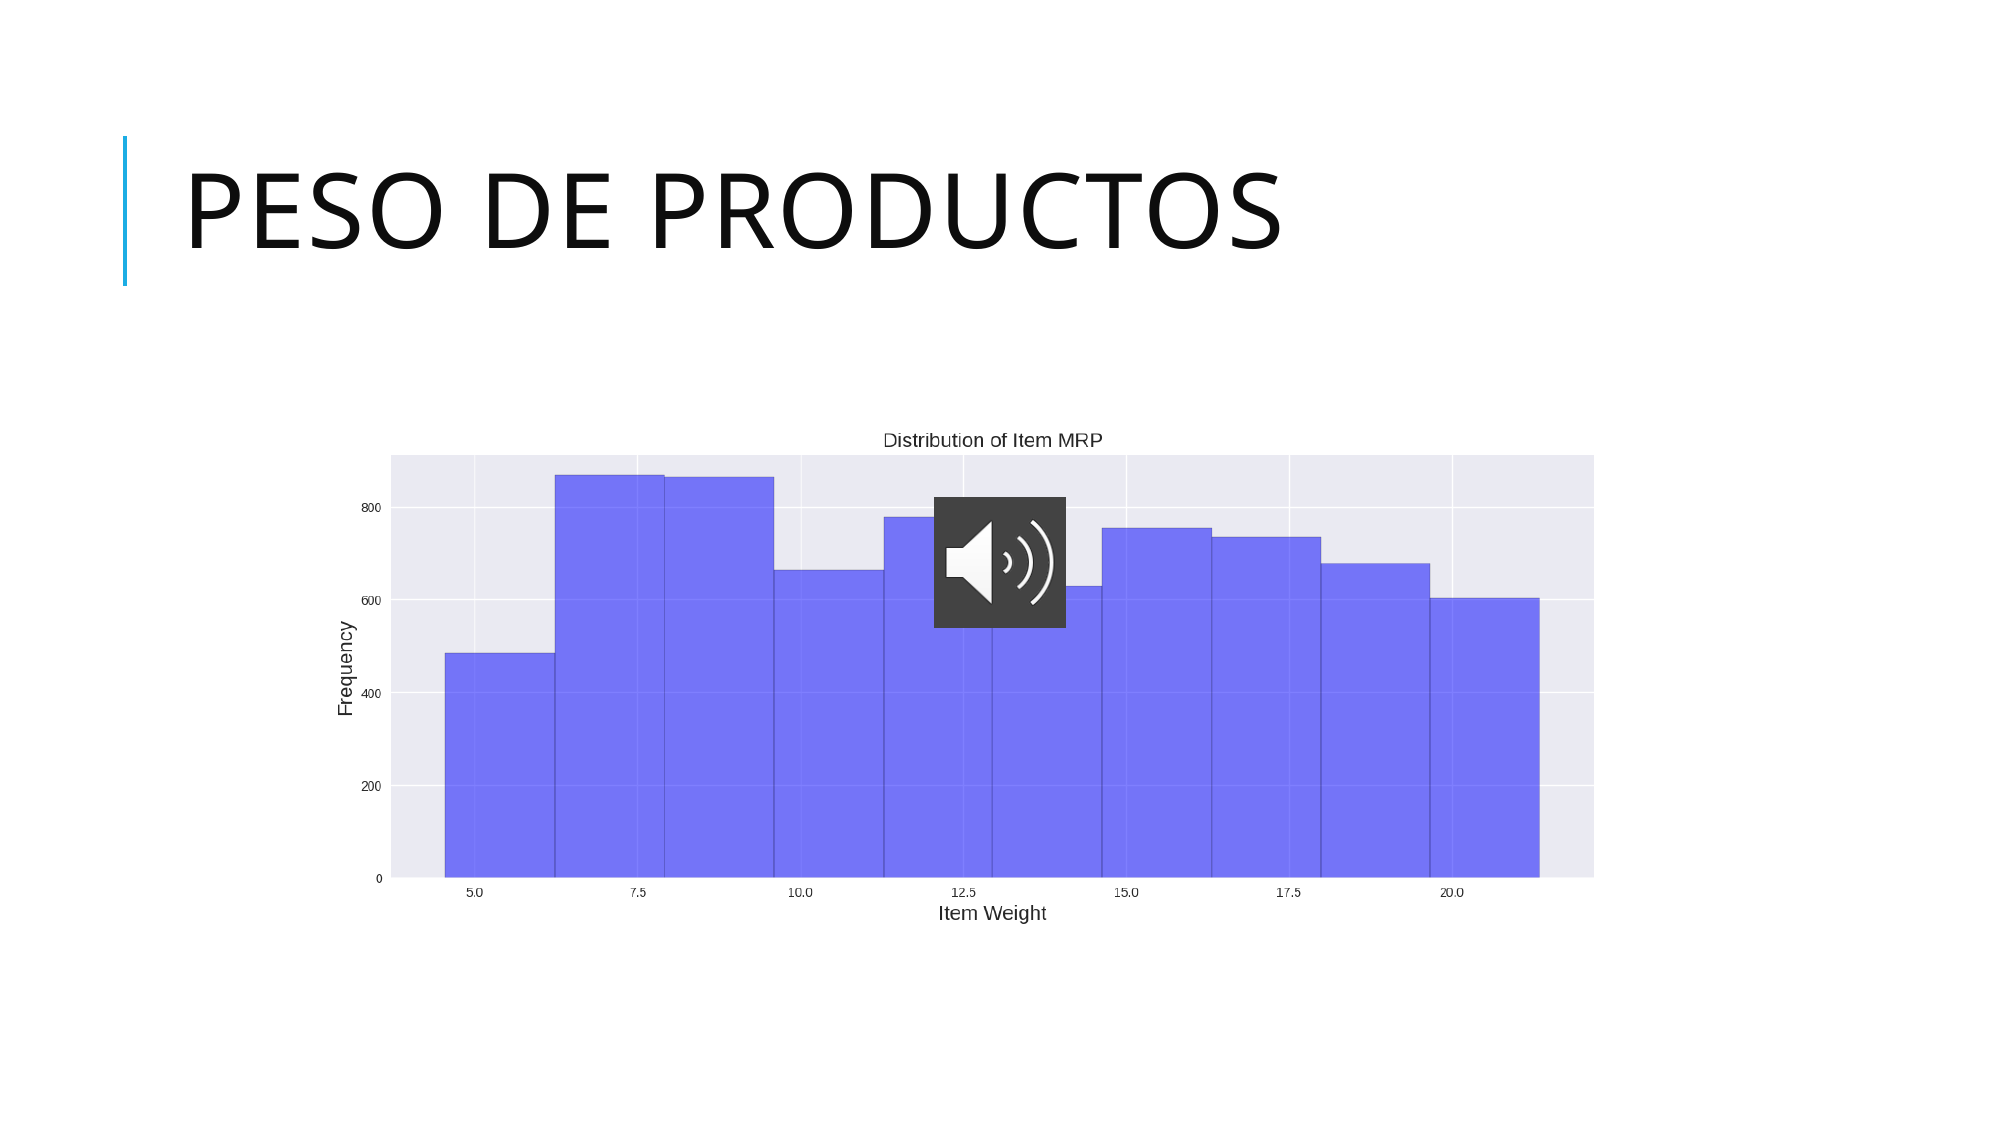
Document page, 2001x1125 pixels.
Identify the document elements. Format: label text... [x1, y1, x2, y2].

title PESO de productos [168, 96, 1763, 342]
picture [327, 423, 1603, 932]
